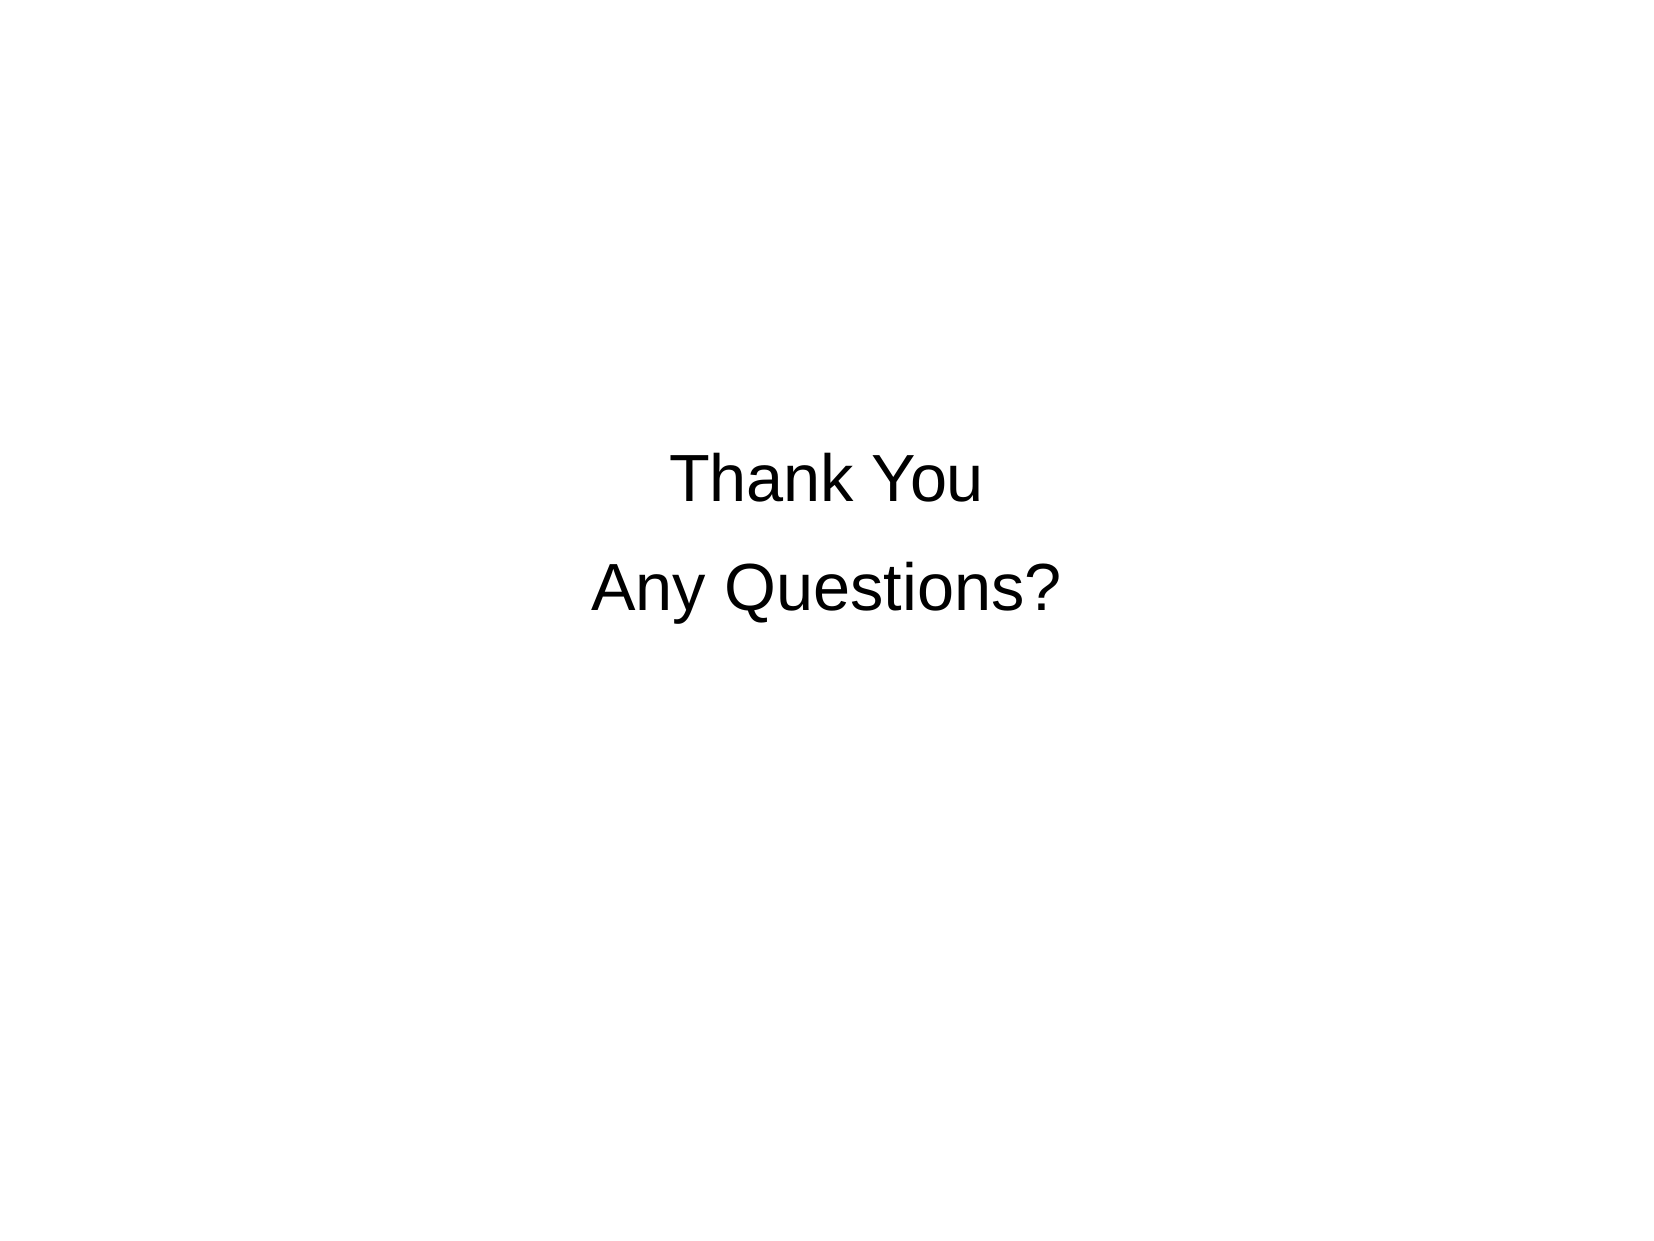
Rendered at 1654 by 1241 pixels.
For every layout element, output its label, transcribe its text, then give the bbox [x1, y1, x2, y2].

subtitle Thank You Any Questions? [82, 49, 1571, 1010]
